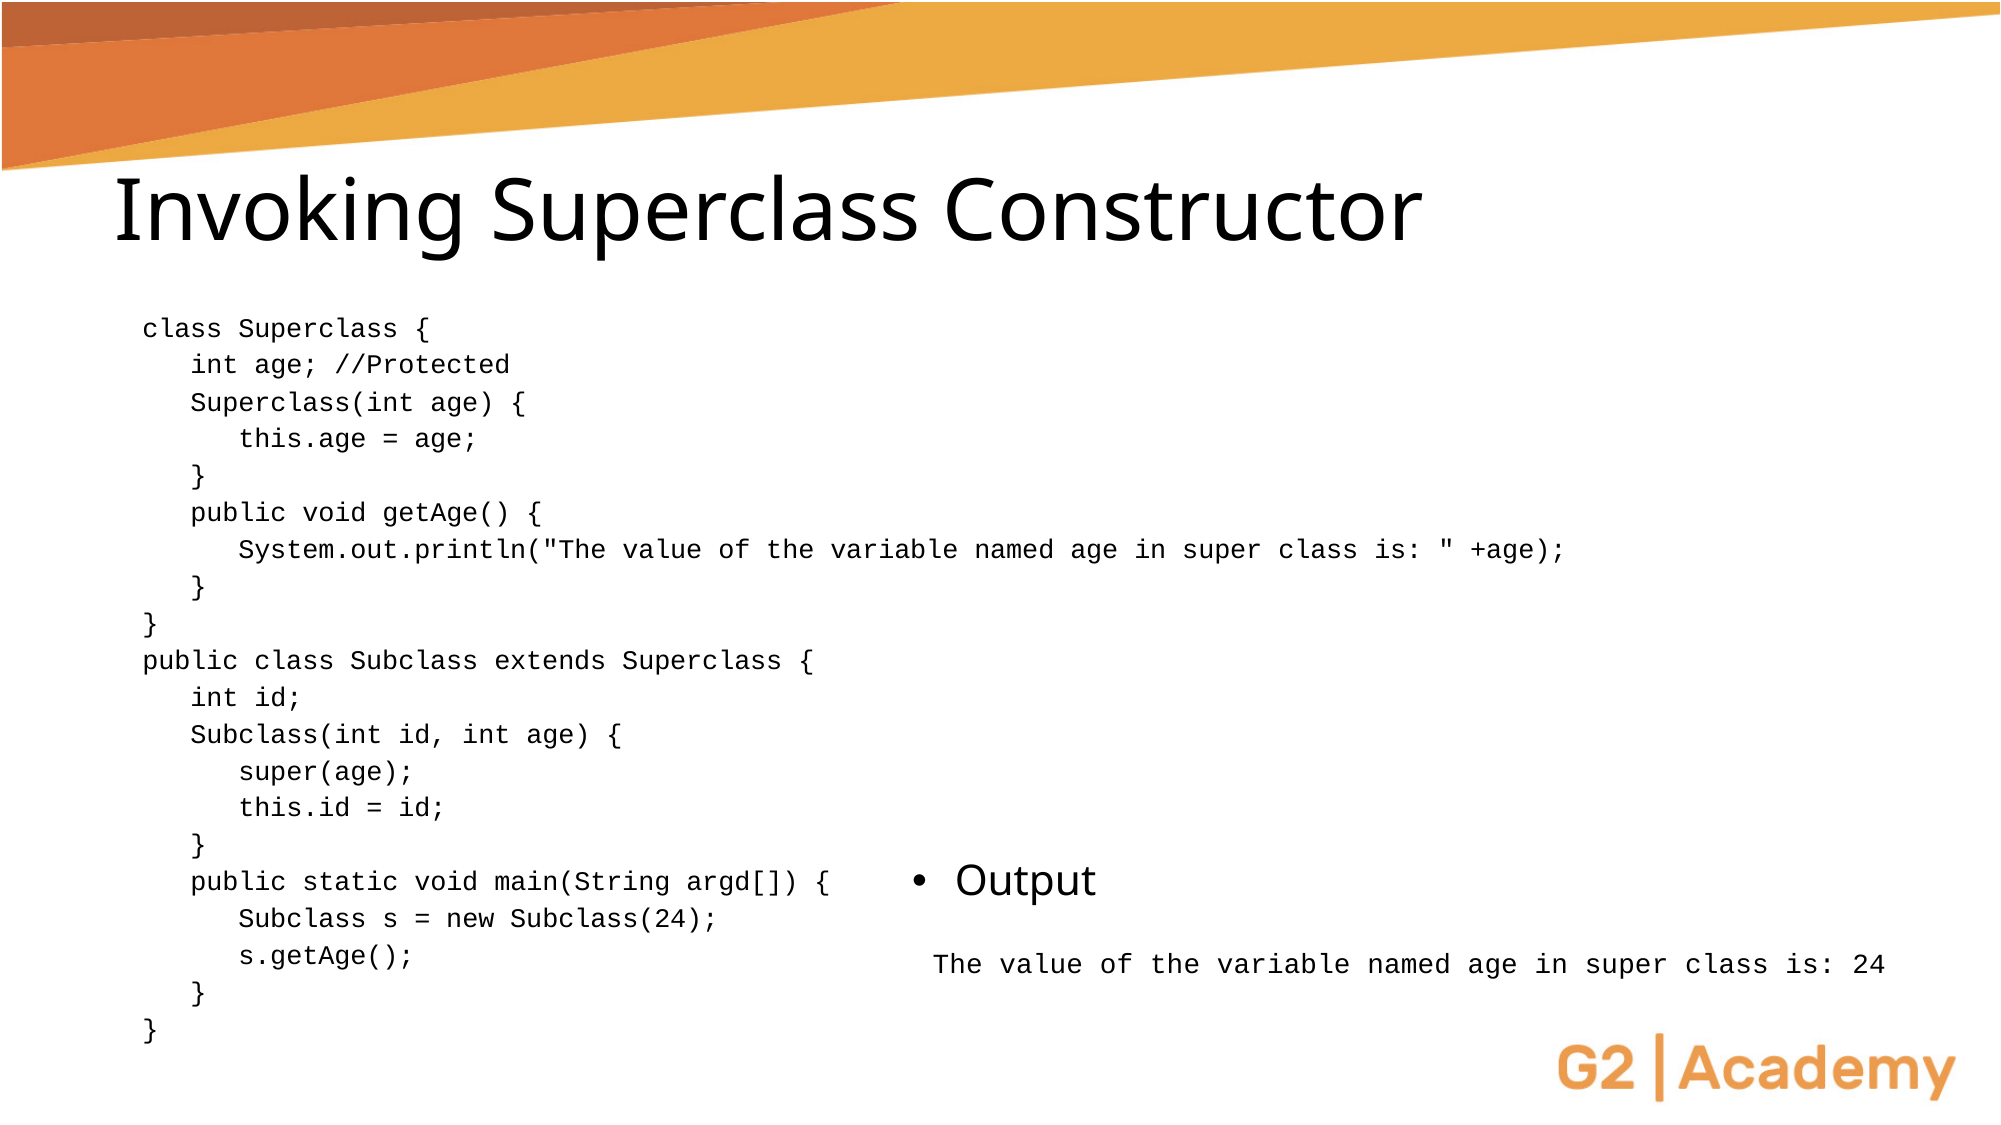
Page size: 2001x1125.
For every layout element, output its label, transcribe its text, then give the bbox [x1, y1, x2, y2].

picture [1, 2, 2000, 1125]
list class Superclass { int age; //Protected Superclass(int age) { this.age = age; } public void getAge() { System.out.println("The value of the variable named age in super class is: " +age); } } public class Subclass extends Superclass { int id; Subclass(int id, int age) { super(age); this.id = id; } public static void main(String argd[]) { Subclass s = new Subclass(24); s.getAge(); } } [99, 306, 1900, 1069]
title Invoking Superclass Constructor [99, 158, 1900, 267]
text_box Output The value of the variable named age in super class is: 24 [897, 851, 1917, 1016]
